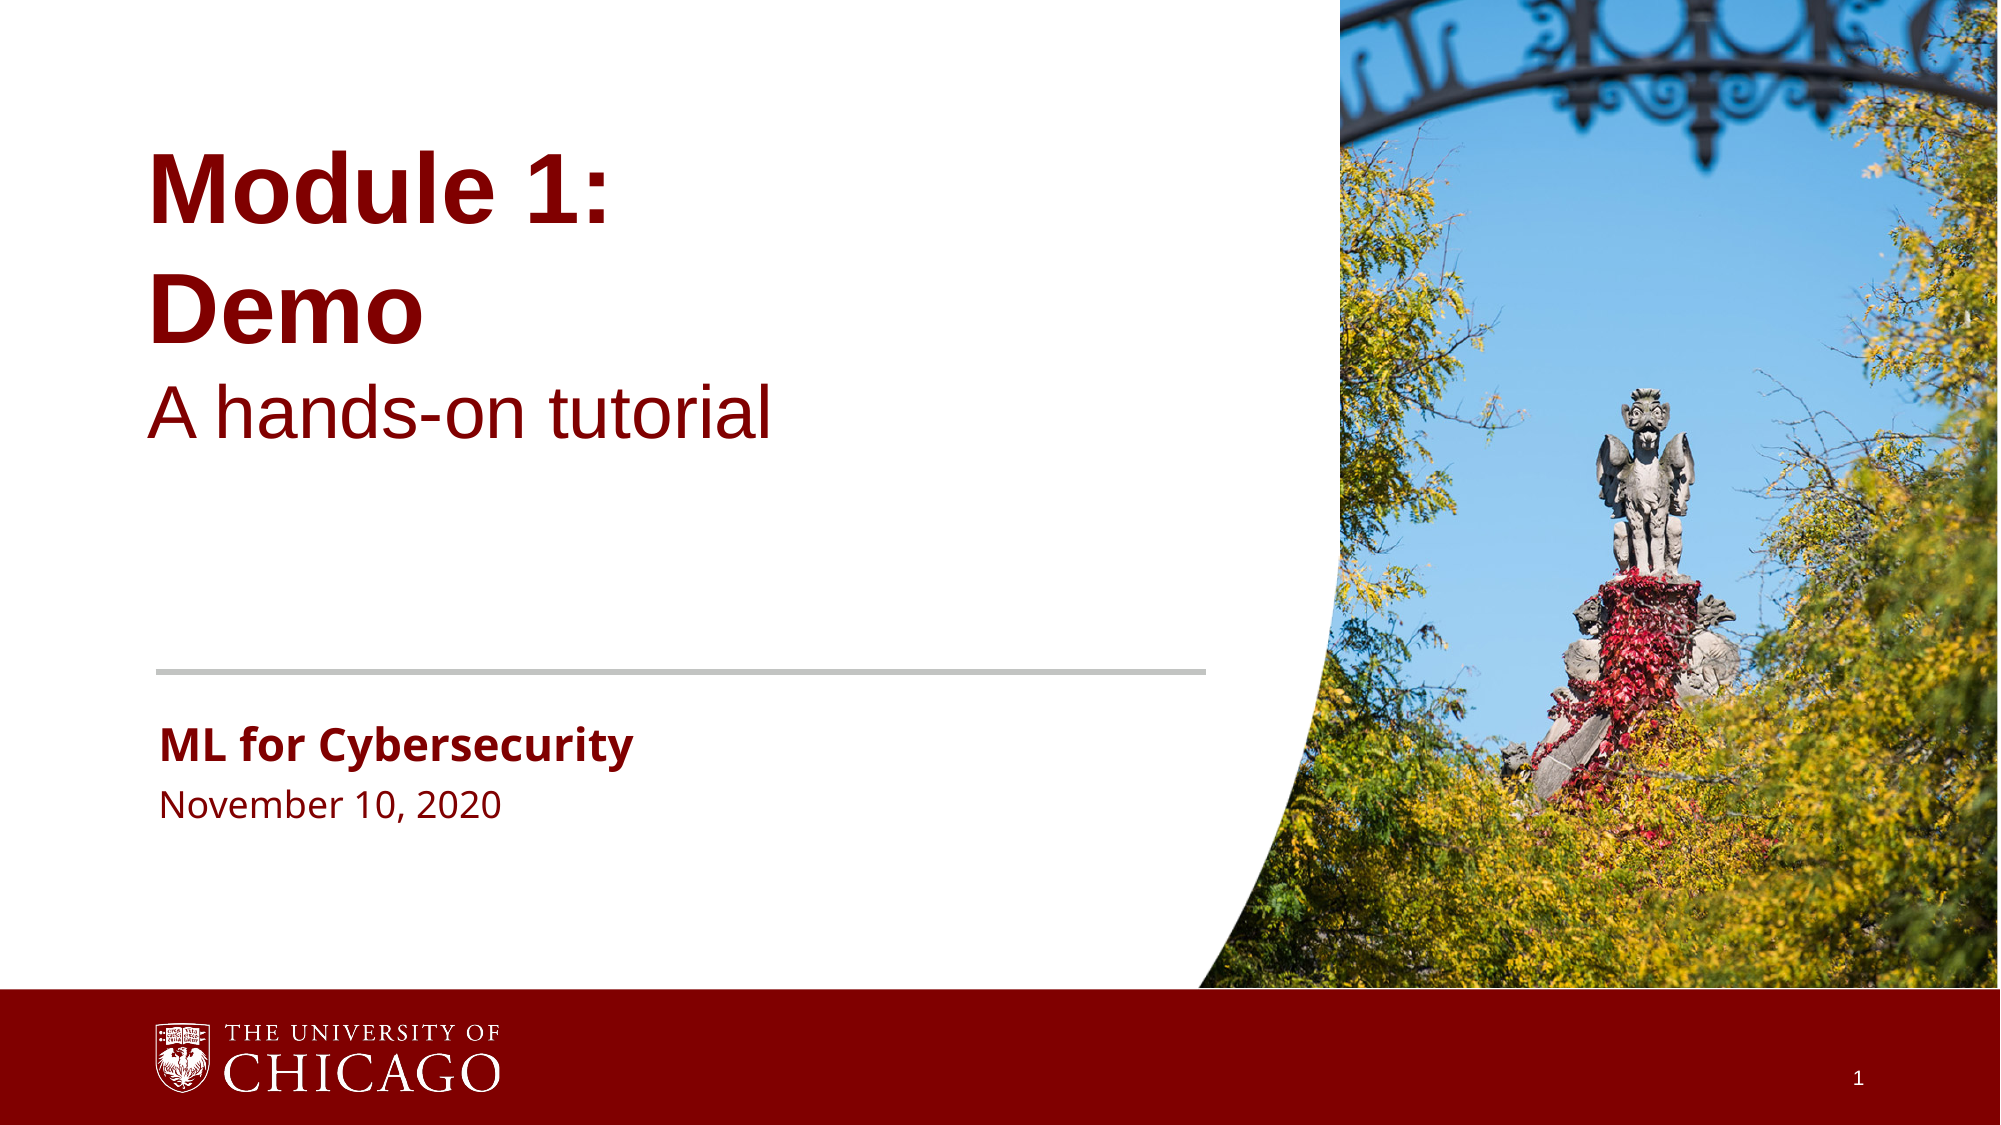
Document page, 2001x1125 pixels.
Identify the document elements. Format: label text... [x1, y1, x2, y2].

text_box Module 1: Demo A hands-on tutorial [133, 69, 1505, 461]
picture [0, 0, 1998, 989]
text_box ML for Cybersecurity November 10, 2020 [143, 694, 1251, 893]
slide_number 1 [1412, 1046, 1880, 1107]
